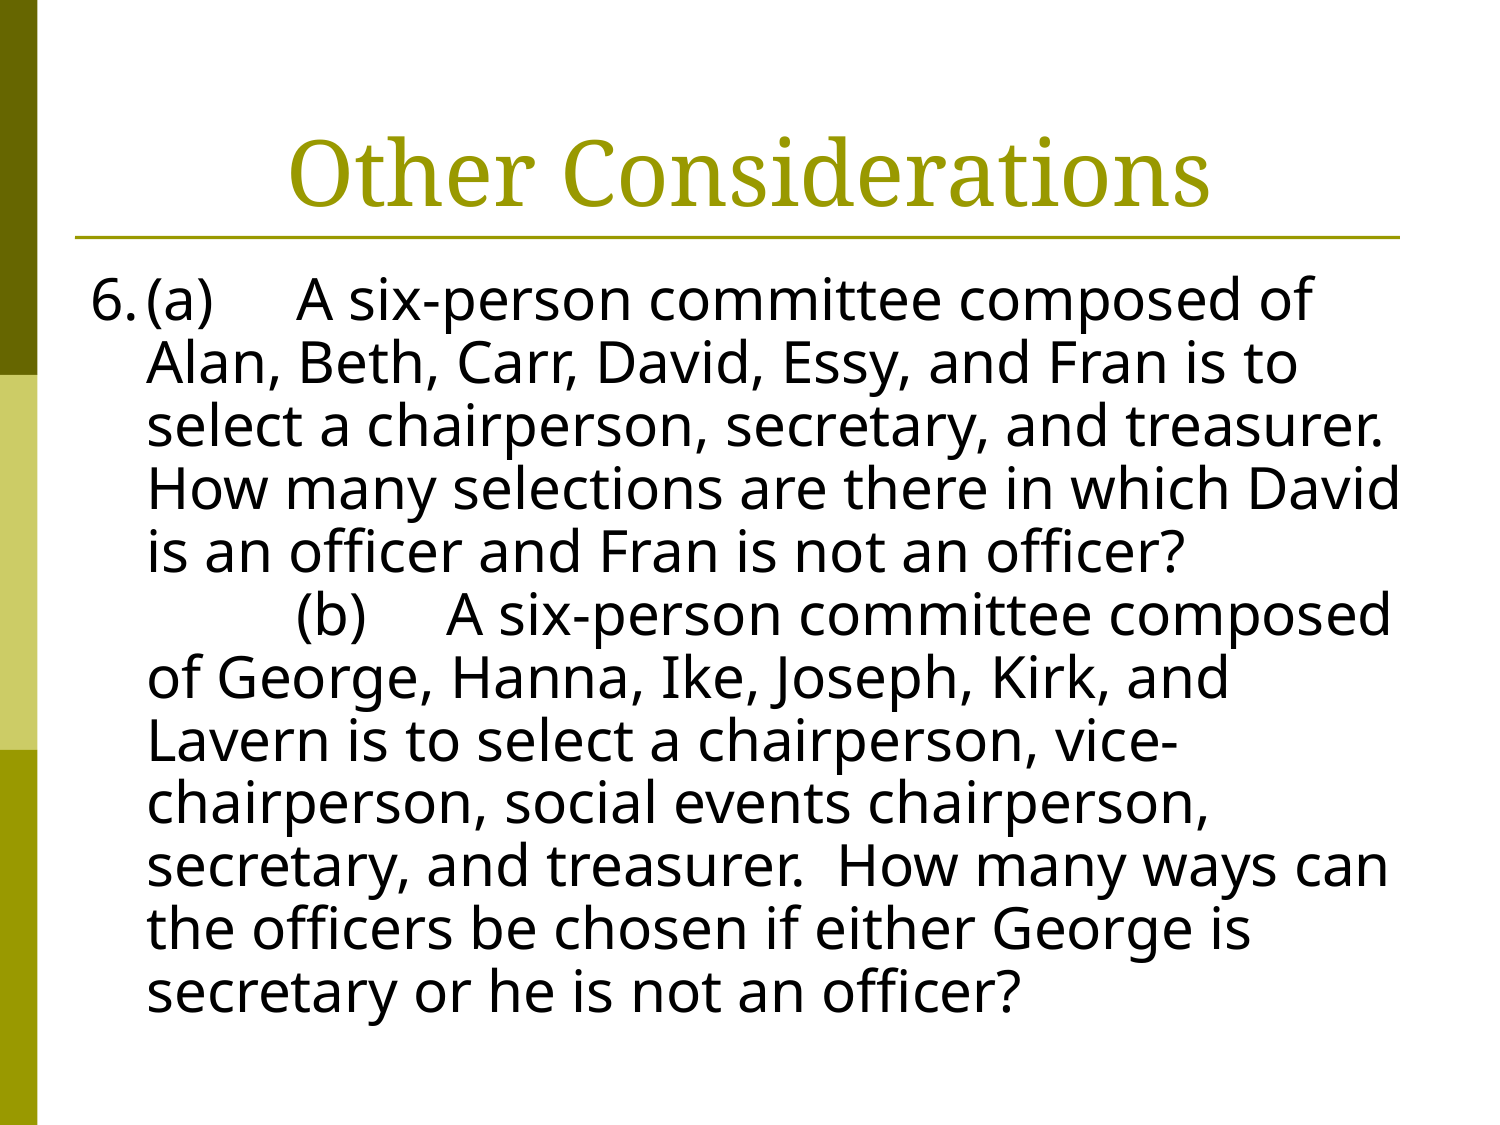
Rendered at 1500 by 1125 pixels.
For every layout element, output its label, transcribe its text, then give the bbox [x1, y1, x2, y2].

title Other Considerations [74, 45, 1426, 233]
list 6. (a) A six-person committee composed of Alan, Beth, Carr, David, Essy, and Fran is to select a chairperson, secretary, and treasurer. How many selections are there in which David is an officer and Fran is not an officer? (b) A six-person committee composed of George, Hanna, Ike, Joseph, Kirk, and Lavern is to select a chairperson, vice-chairperson, social events chairperson, secretary, and treasurer. How many ways can the officers be chosen if either George is secretary or he is not an officer? [74, 262, 1426, 388]
